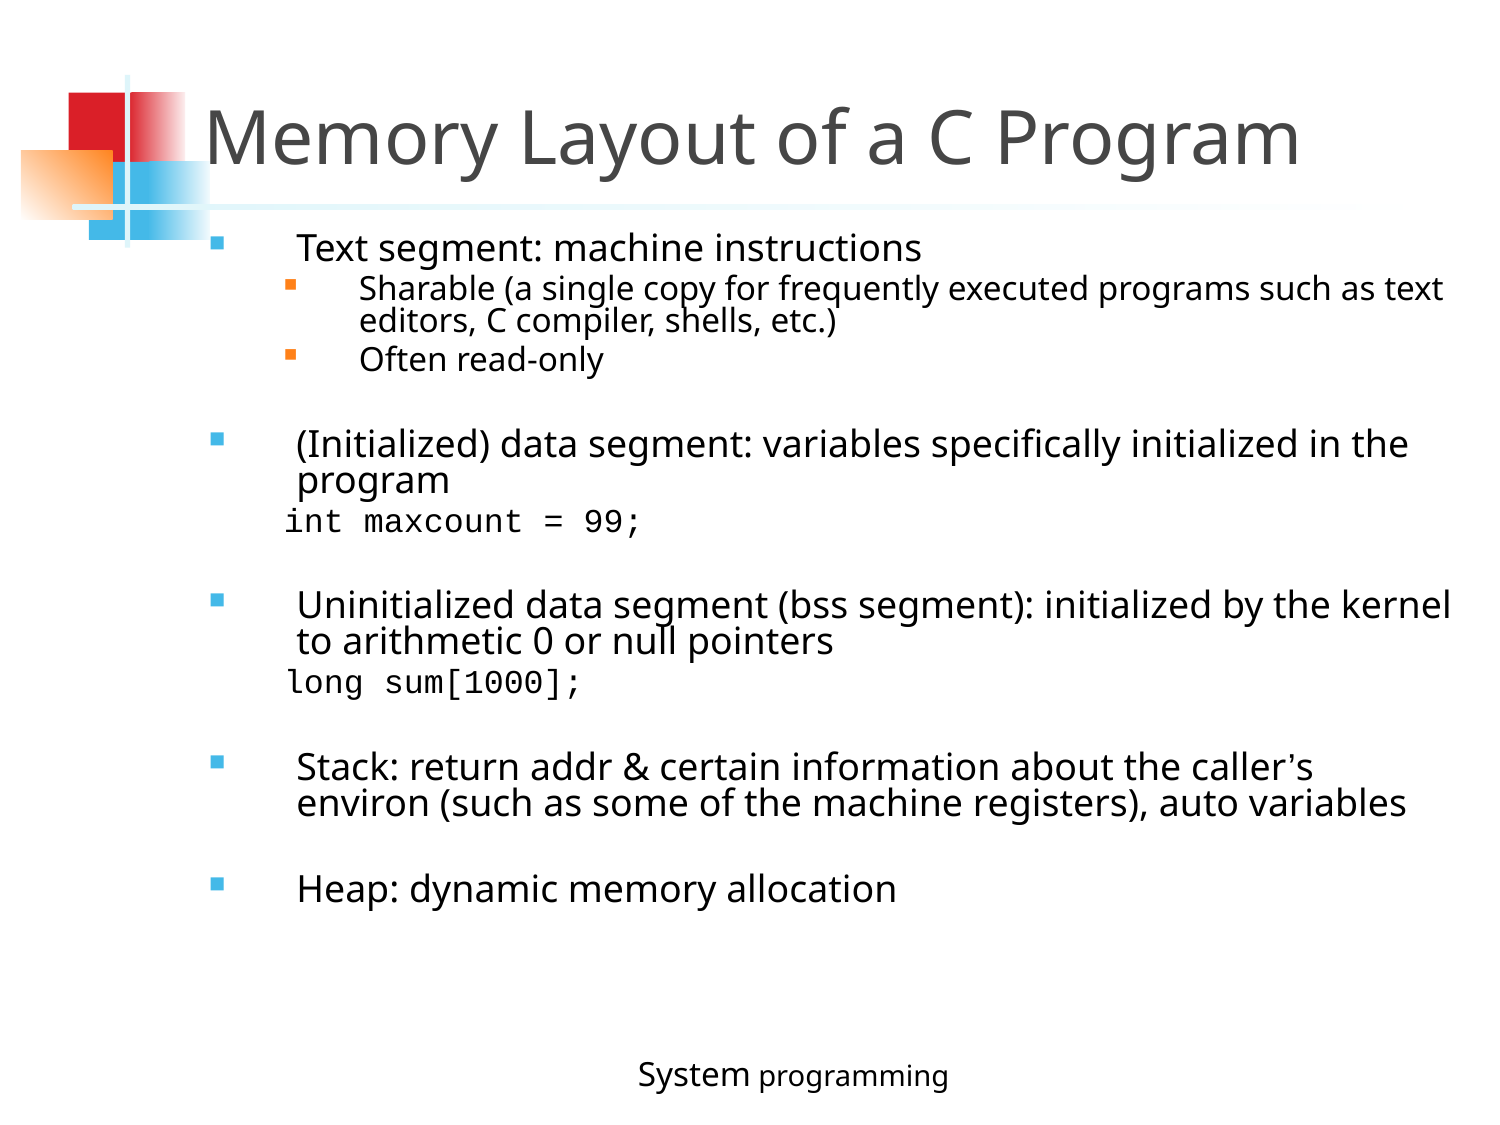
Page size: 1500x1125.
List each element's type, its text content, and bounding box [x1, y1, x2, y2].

list Text segment: machine instructions Sharable (a single copy for frequently executed programs such as text editors, C compiler, shells, etc.) Often read-only (Initialized) data segment: variables specifically initialized in the program int maxcount = 99; Uninitialized data segment (bss segment): initialized by the kernel to arithmetic 0 or null pointers long sum[1000]; Stack: return addr & certain information about the caller’s environ (such as some of the machine registers), auto variables Heap: dynamic memory allocation [193, 224, 1470, 1007]
title Memory Layout of a C Program [188, 34, 1468, 188]
